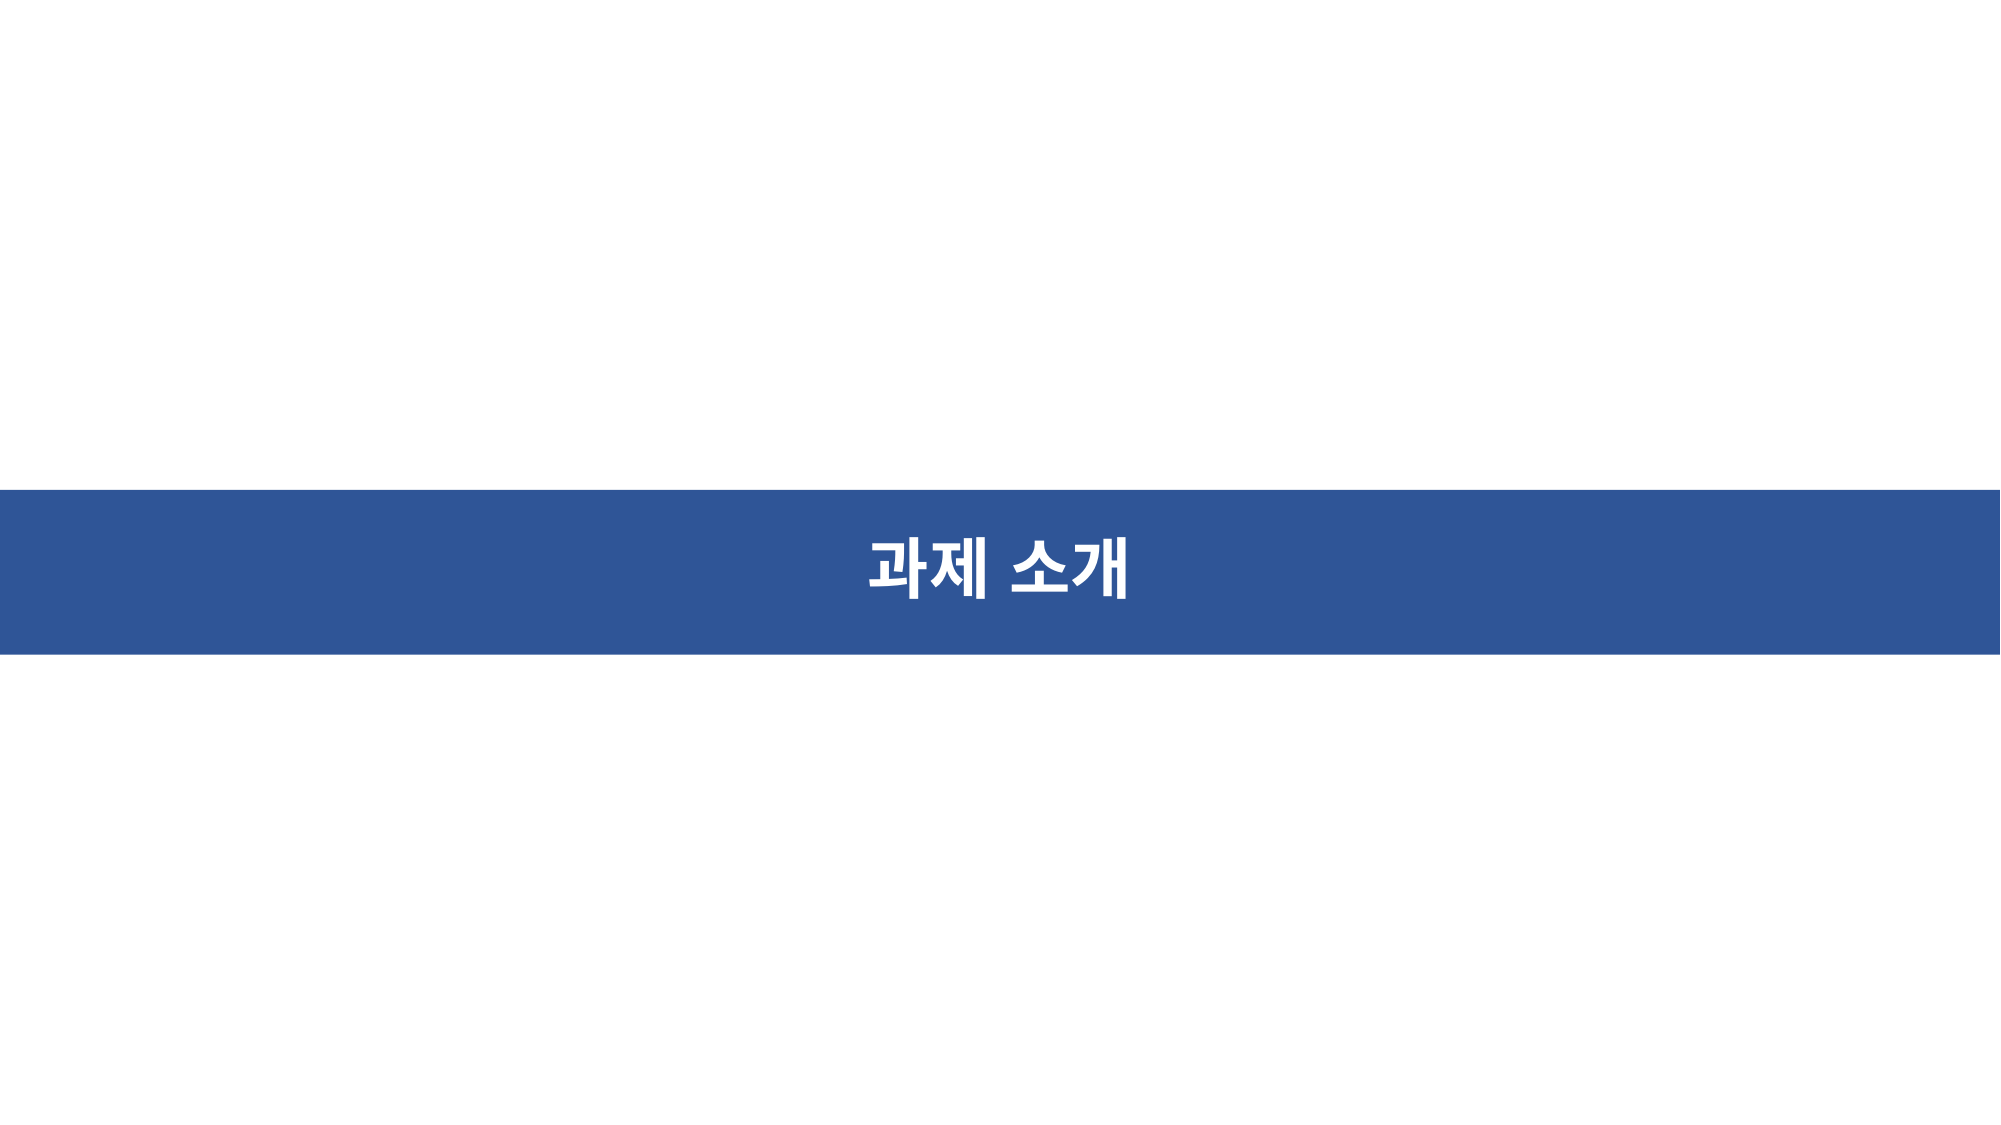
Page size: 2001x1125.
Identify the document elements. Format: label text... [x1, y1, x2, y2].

title 과제 소개 [0, 489, 2000, 655]
